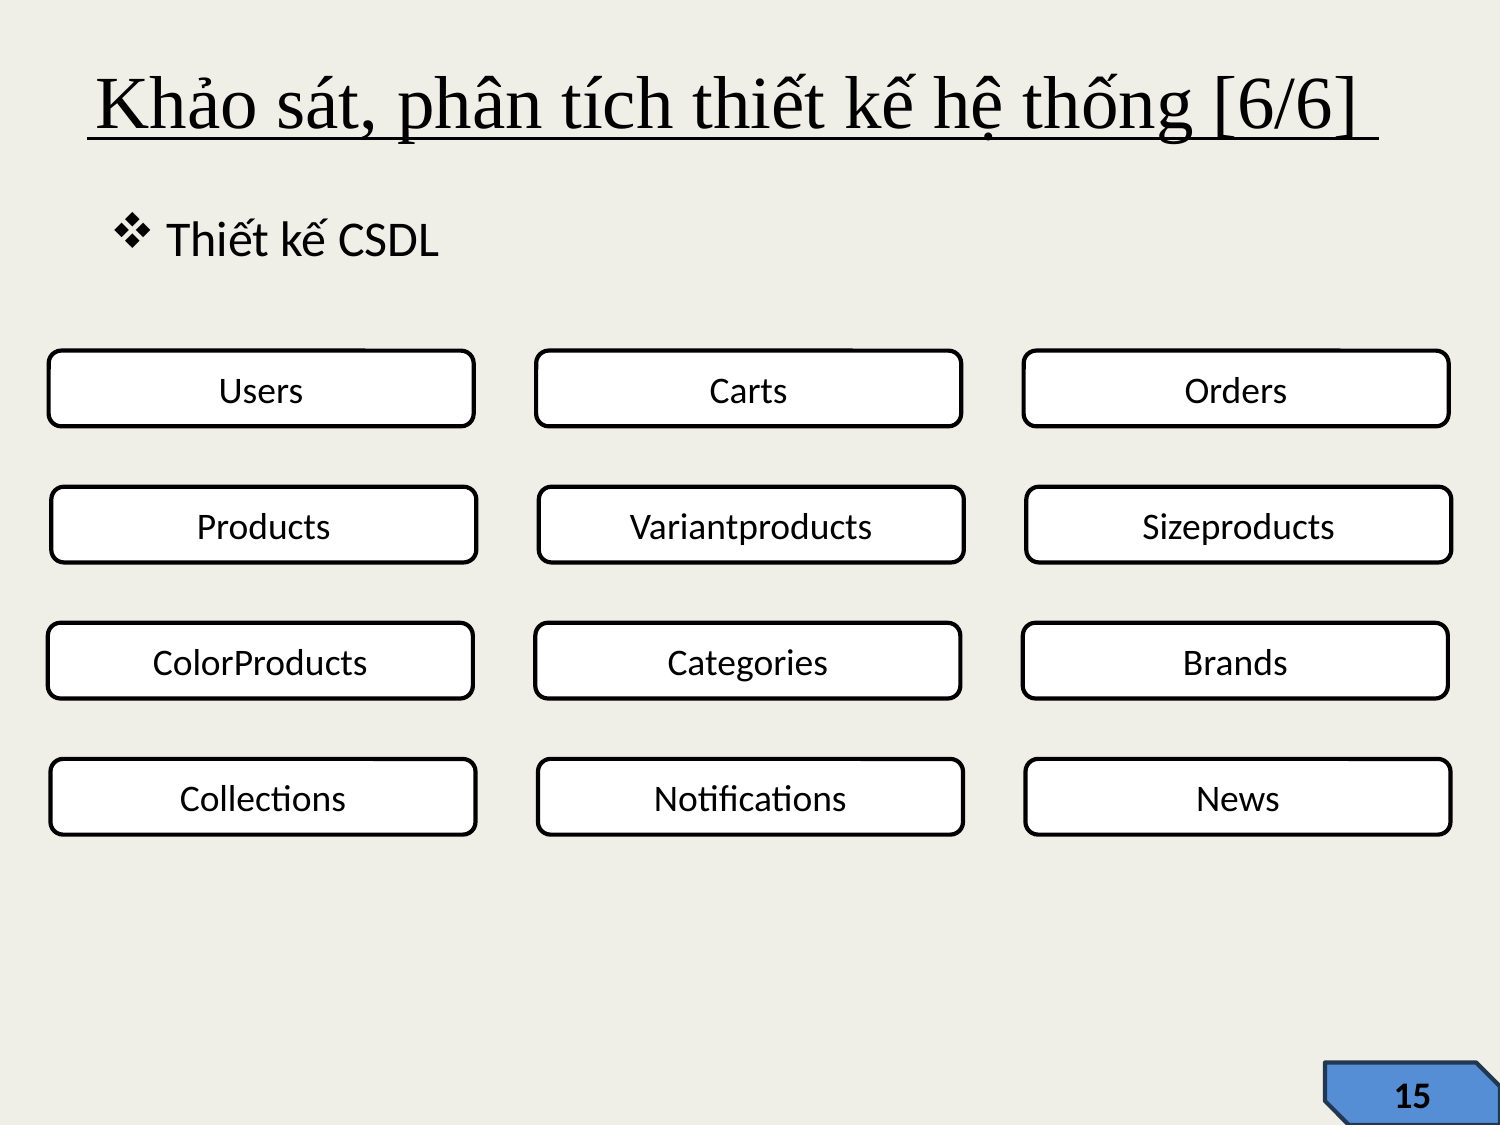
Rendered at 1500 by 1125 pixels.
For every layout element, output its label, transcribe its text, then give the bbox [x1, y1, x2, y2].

text_box Orders [1021, 348, 1451, 429]
text_box Users [46, 348, 476, 429]
text_box 15 [1322, 1060, 1500, 1125]
text_box Sizeproducts [1024, 484, 1454, 565]
text_box Notifications [535, 756, 966, 837]
text_box Products [49, 484, 479, 565]
text_box Carts [534, 348, 964, 429]
text_box ColorProducts [45, 620, 475, 701]
text_box Variantproducts [536, 484, 966, 565]
text_box Categories [533, 620, 963, 701]
text_box Khảo sát, phân tích thiết kế hệ thống [6/6] [95, 47, 1371, 137]
text_box Thiết kế CSDL [95, 198, 1405, 274]
text_box Collections [48, 756, 478, 837]
text_box News [1023, 756, 1453, 837]
text_box Brands [1020, 620, 1450, 701]
